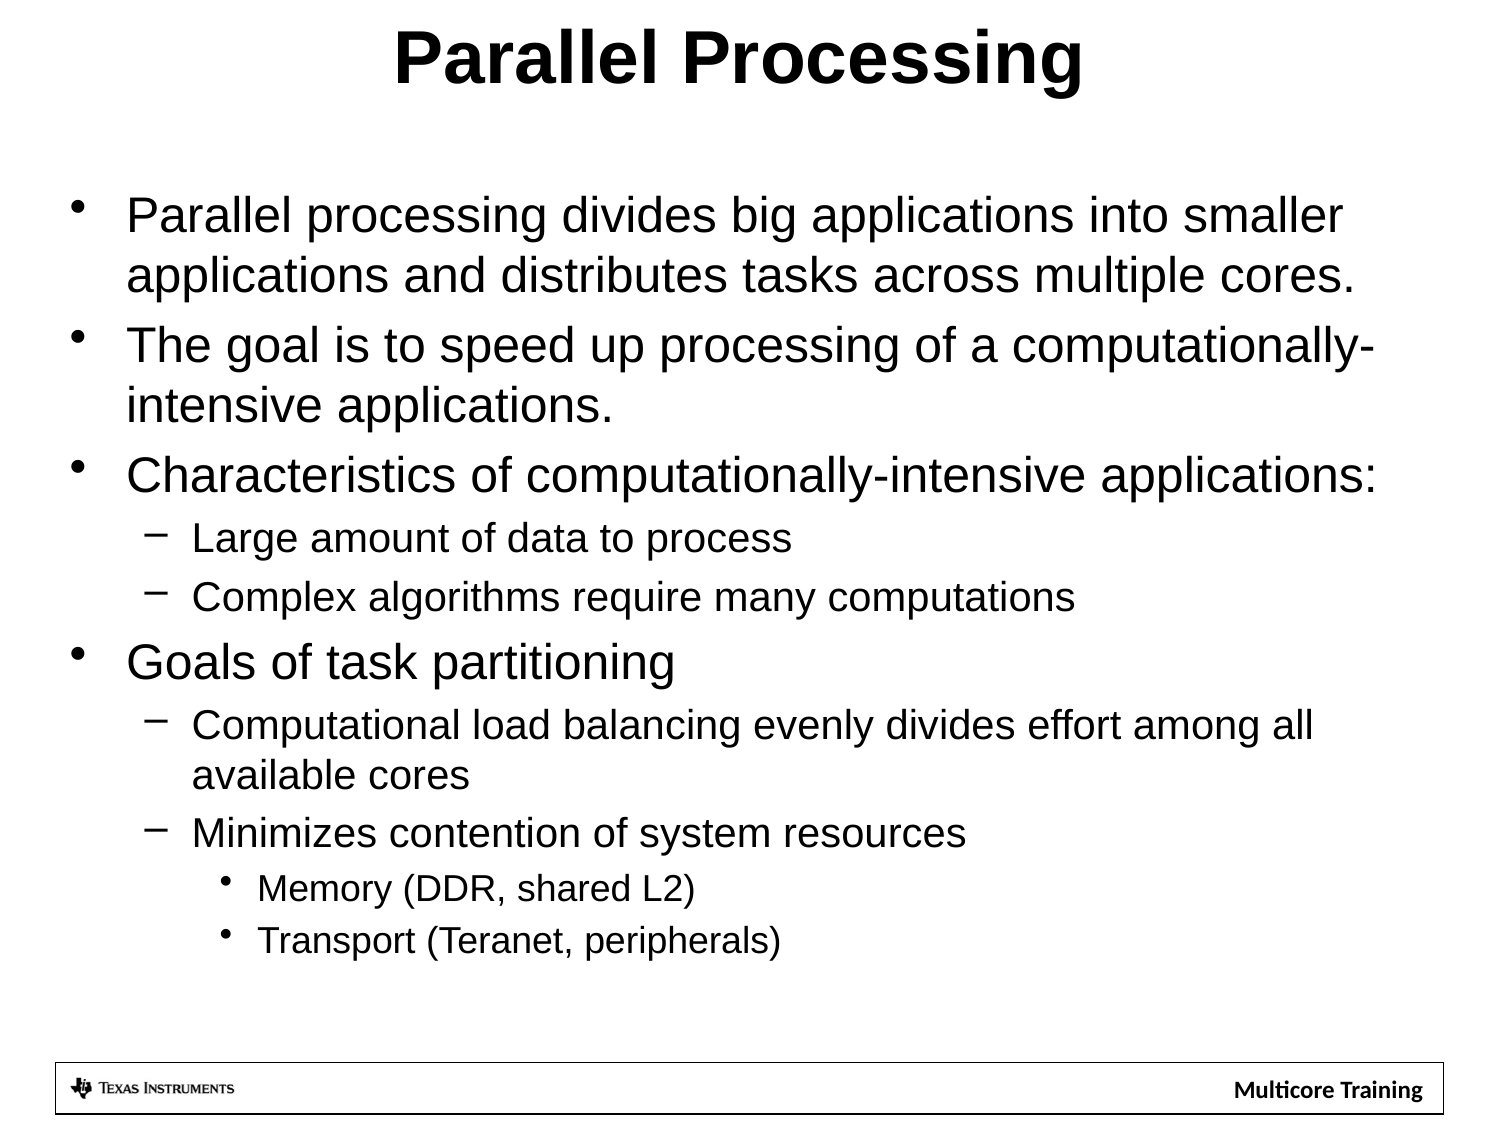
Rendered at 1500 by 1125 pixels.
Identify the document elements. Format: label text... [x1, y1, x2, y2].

list Parallel processing divides big applications into smaller applications and distributes tasks across multiple cores. The goal is to speed up processing of a computationally-intensive applications. Characteristics of computationally-intensive applications: Large amount of data to process Complex algorithms require many computations Goals of task partitioning Computational load balancing evenly divides effort among all available cores Minimizes contention of system resources Memory (DDR, shared L2) Transport (Teranet, peripherals) [54, 175, 1444, 1009]
picture [59, 1066, 245, 1110]
title Parallel Processing [56, 0, 1444, 109]
